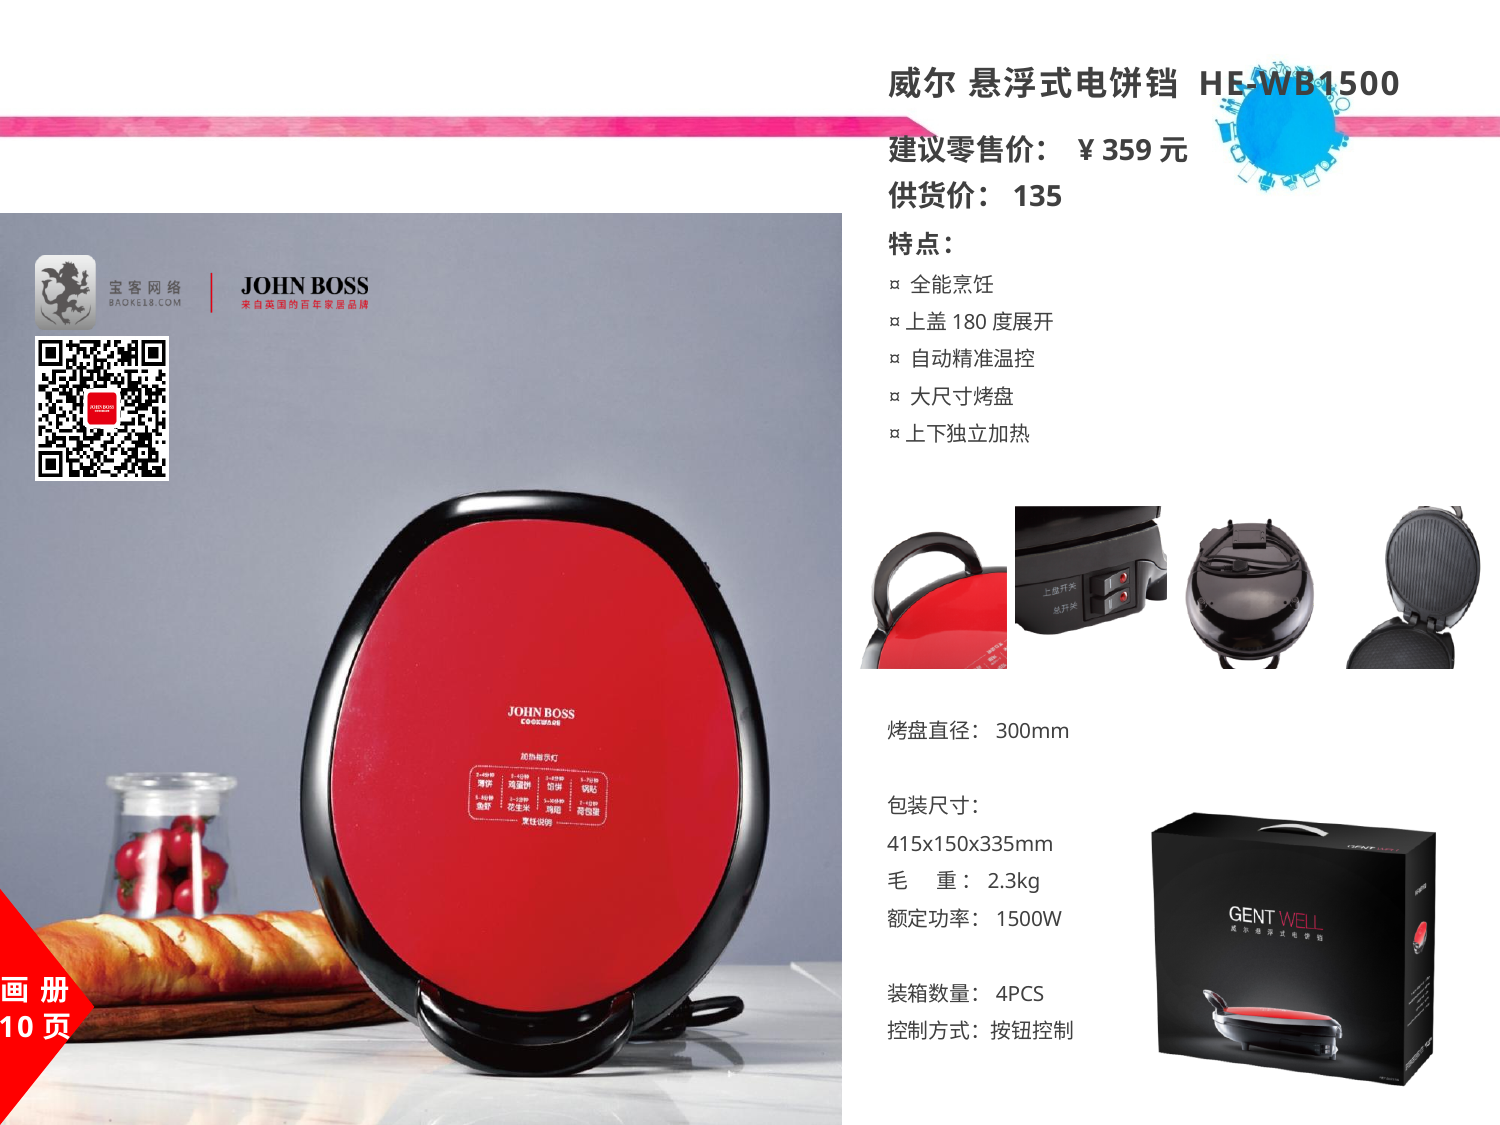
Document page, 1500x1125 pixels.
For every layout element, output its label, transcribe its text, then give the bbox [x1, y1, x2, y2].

text_box 建议零售价： ¥ 359元 供货价：135 [873, 113, 1238, 213]
text_box 烤盘直径：300mm 包装尺寸： 415x150x335mm 毛 重 ：2.3kg 额定功率：1500W 装箱数量：4PCS 控制方式：按钮控制 [872, 698, 1140, 1051]
text_box 特点： ¤ 全能烹饪 ¤上盖180度展开 ¤ 自动精准温控 ¤ 大尺寸烤盘 ¤上下独立加热 [873, 213, 1396, 454]
picture [0, 0, 1500, 1125]
text_box 威尔 悬浮式电饼铛 HE-WB1500 [873, 54, 1486, 110]
